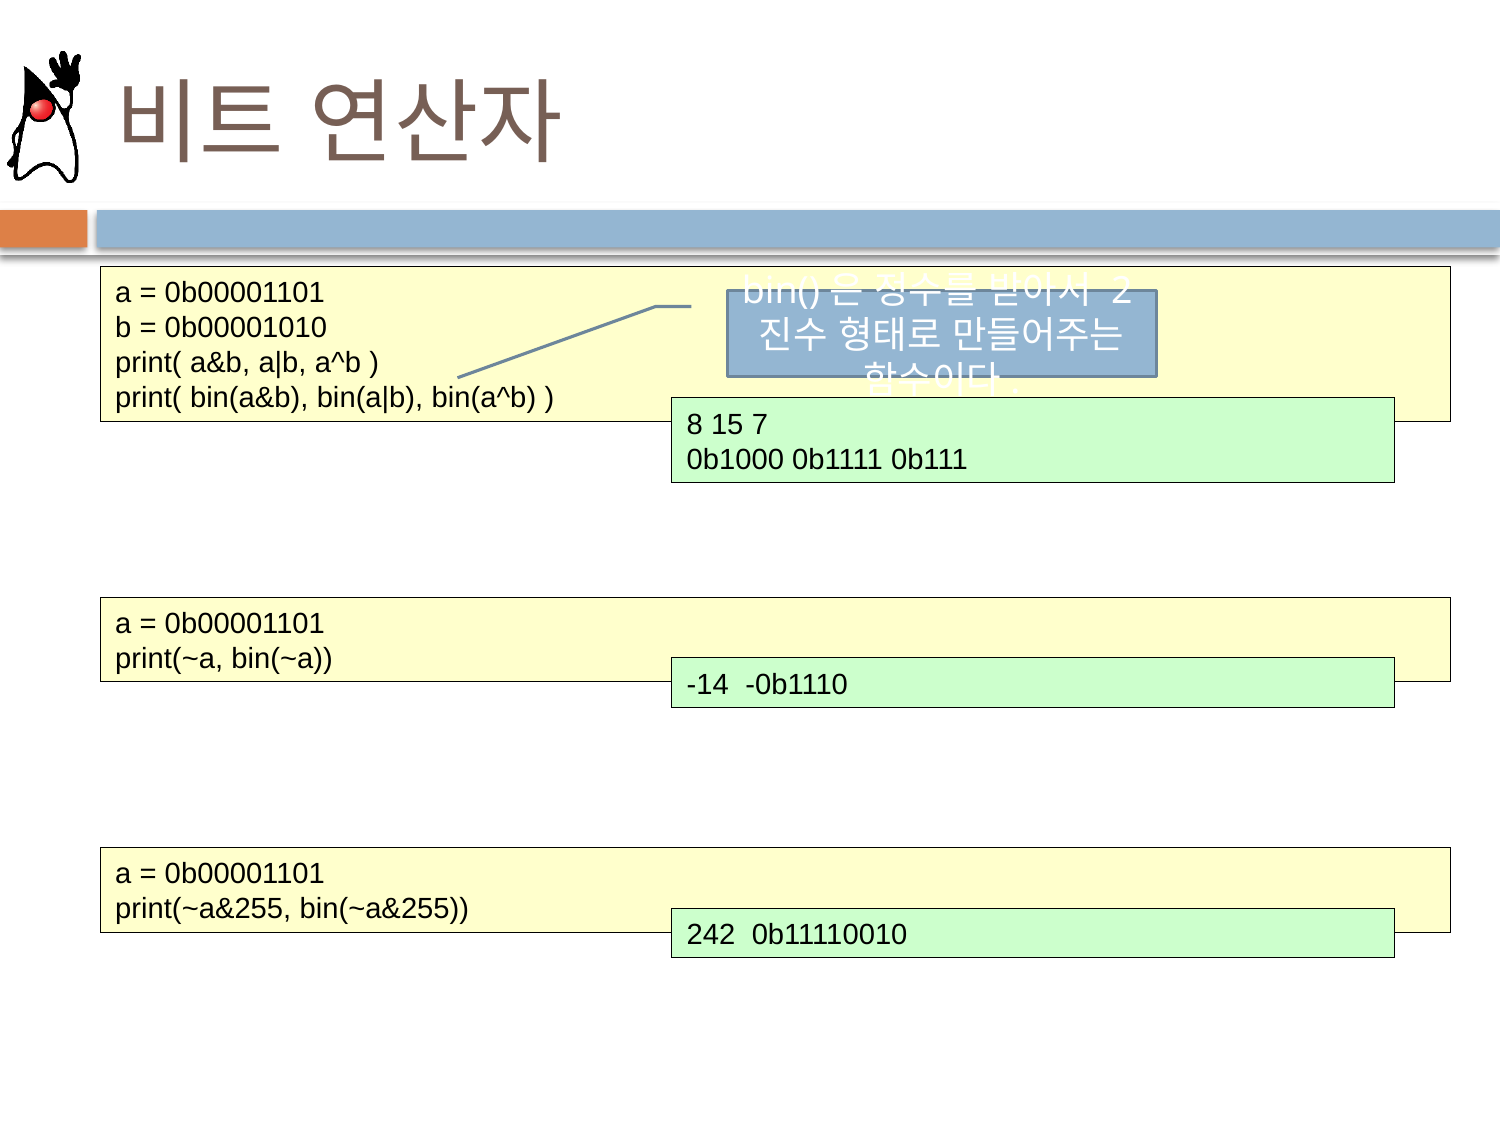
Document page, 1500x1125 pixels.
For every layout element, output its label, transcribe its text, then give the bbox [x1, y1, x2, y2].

text_box a = 0b00001101 b = 0b00001010 print( a&b, a|b, a^b ) print( bin(a&b), bin(a|b), bin(a^b) ) [100, 266, 1451, 422]
text_box bin()은 정수를 받아서 2진수 형태로 만들어주는 함수이다. [456, 304, 692, 380]
text_box 8 15 7 0b1000 0b1111 0b111 [671, 397, 1395, 483]
text_box a = 0b00001101 print(~a, bin(~a)) [100, 597, 1451, 682]
picture [7, 51, 81, 183]
text_box bin()은 정수를 받아서 2진수 형태로 만들어주는 함수이다. [726, 289, 1158, 378]
text_box a = 0b00001101 print(~a&255, bin(~a&255)) [100, 847, 1451, 933]
text_box -14 -0b1110 [671, 657, 1395, 708]
text_box 242 0b11110010 [671, 908, 1395, 958]
title 비트 연산자 [100, 37, 1438, 200]
